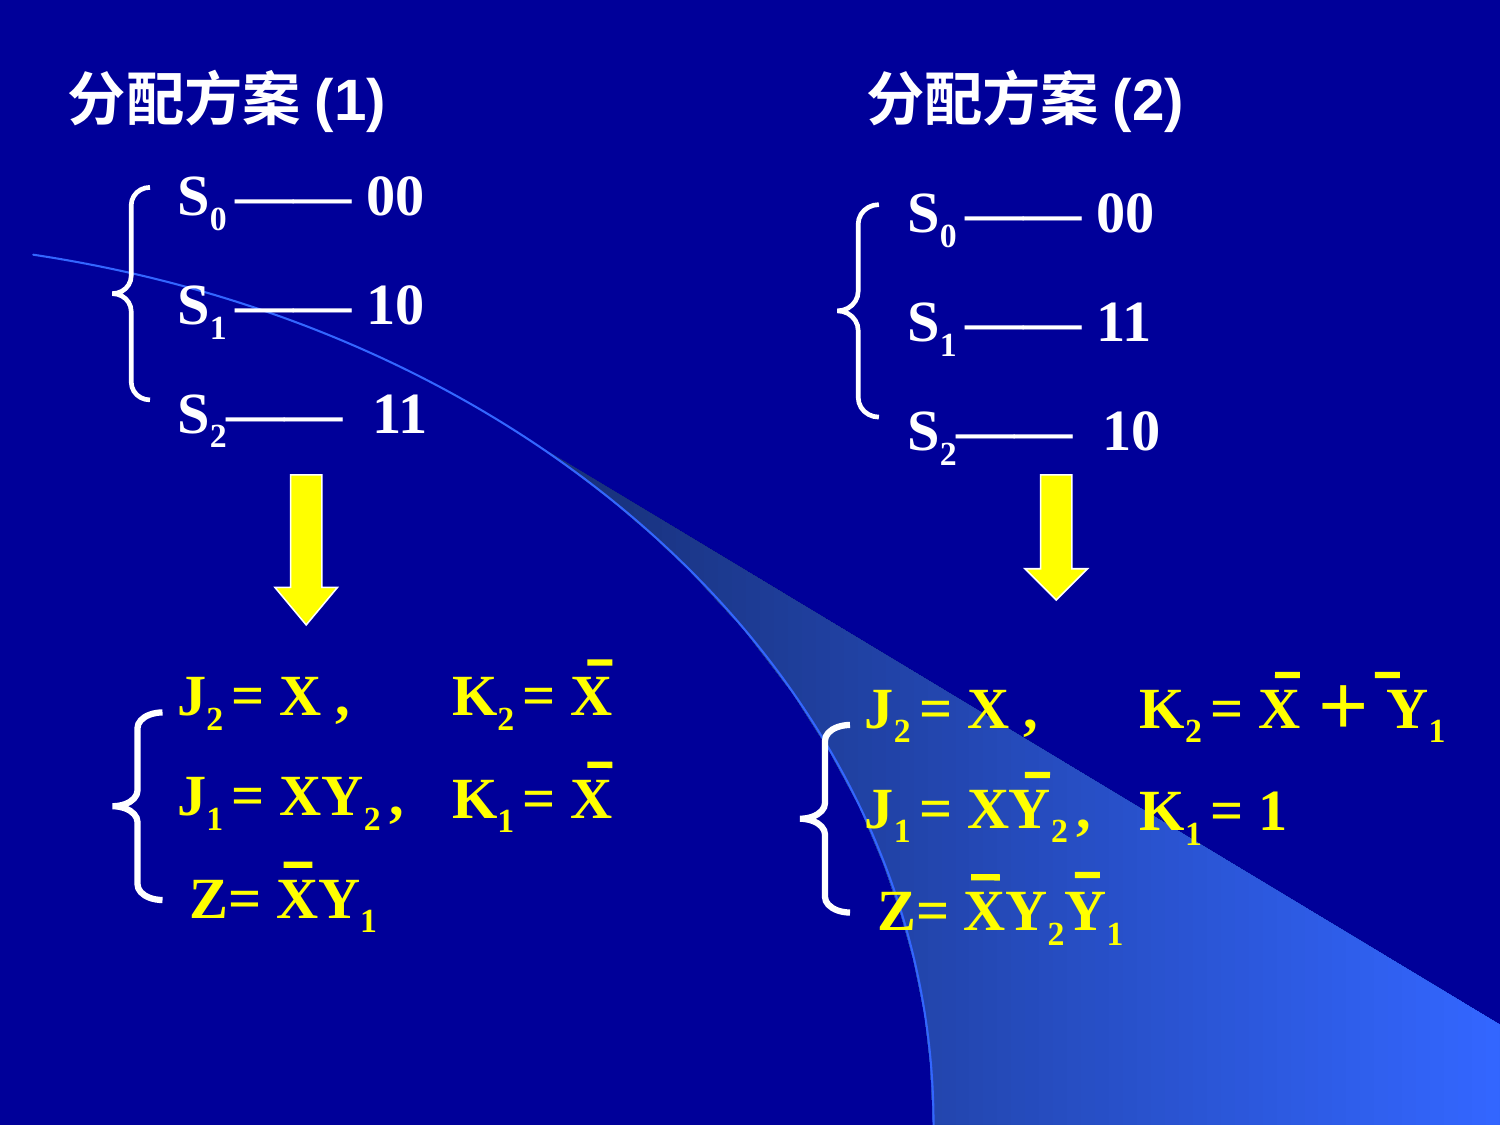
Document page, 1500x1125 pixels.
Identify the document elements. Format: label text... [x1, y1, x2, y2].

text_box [799, 662, 1500, 951]
text_box [274, 474, 338, 625]
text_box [112, 149, 526, 446]
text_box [112, 649, 676, 938]
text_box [837, 54, 1500, 463]
text_box 分配方案(1) [53, 54, 573, 140]
text_box [1024, 474, 1088, 601]
